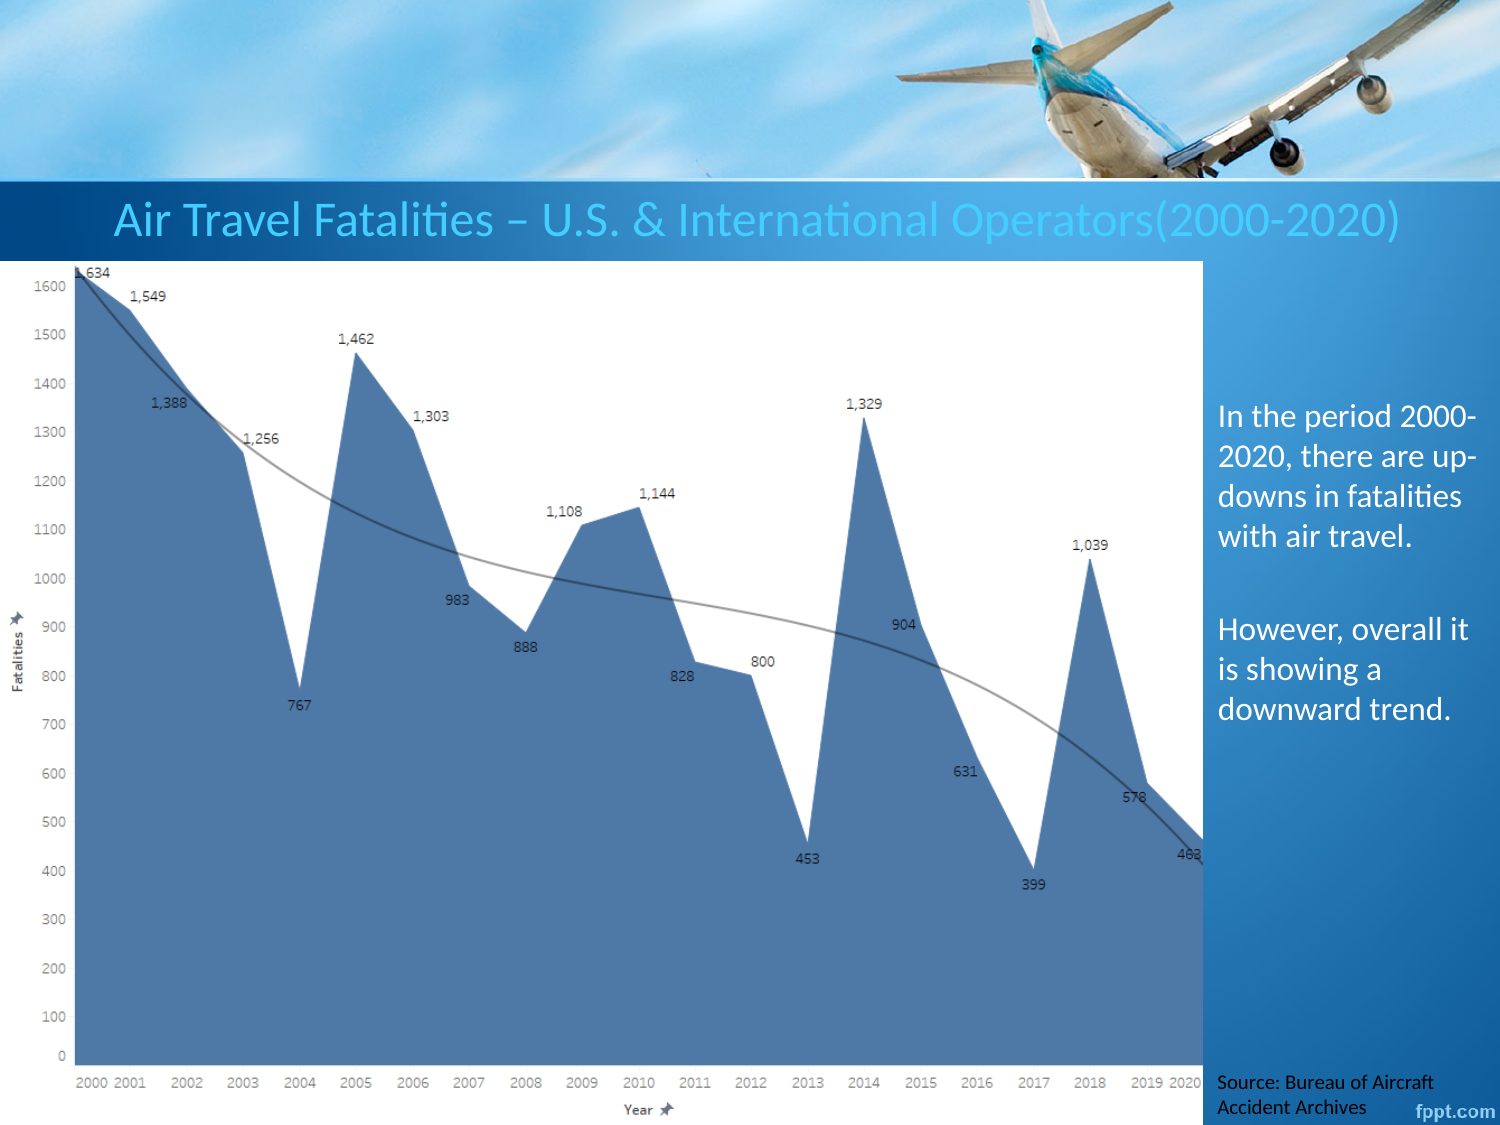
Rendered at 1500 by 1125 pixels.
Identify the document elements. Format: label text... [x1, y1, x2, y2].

text_box Source: Bureau of Aircraft Accident Archives [1208, 1061, 1500, 1125]
picture [0, 0, 1500, 1125]
title Air Travel Fatalities – U.S. & International Operators(2000-2020) [98, 141, 1449, 292]
list In the period 2000-2020, there are up-downs in fatalities with air travel. However, overall it is showing a downward trend. [1208, 387, 1500, 886]
